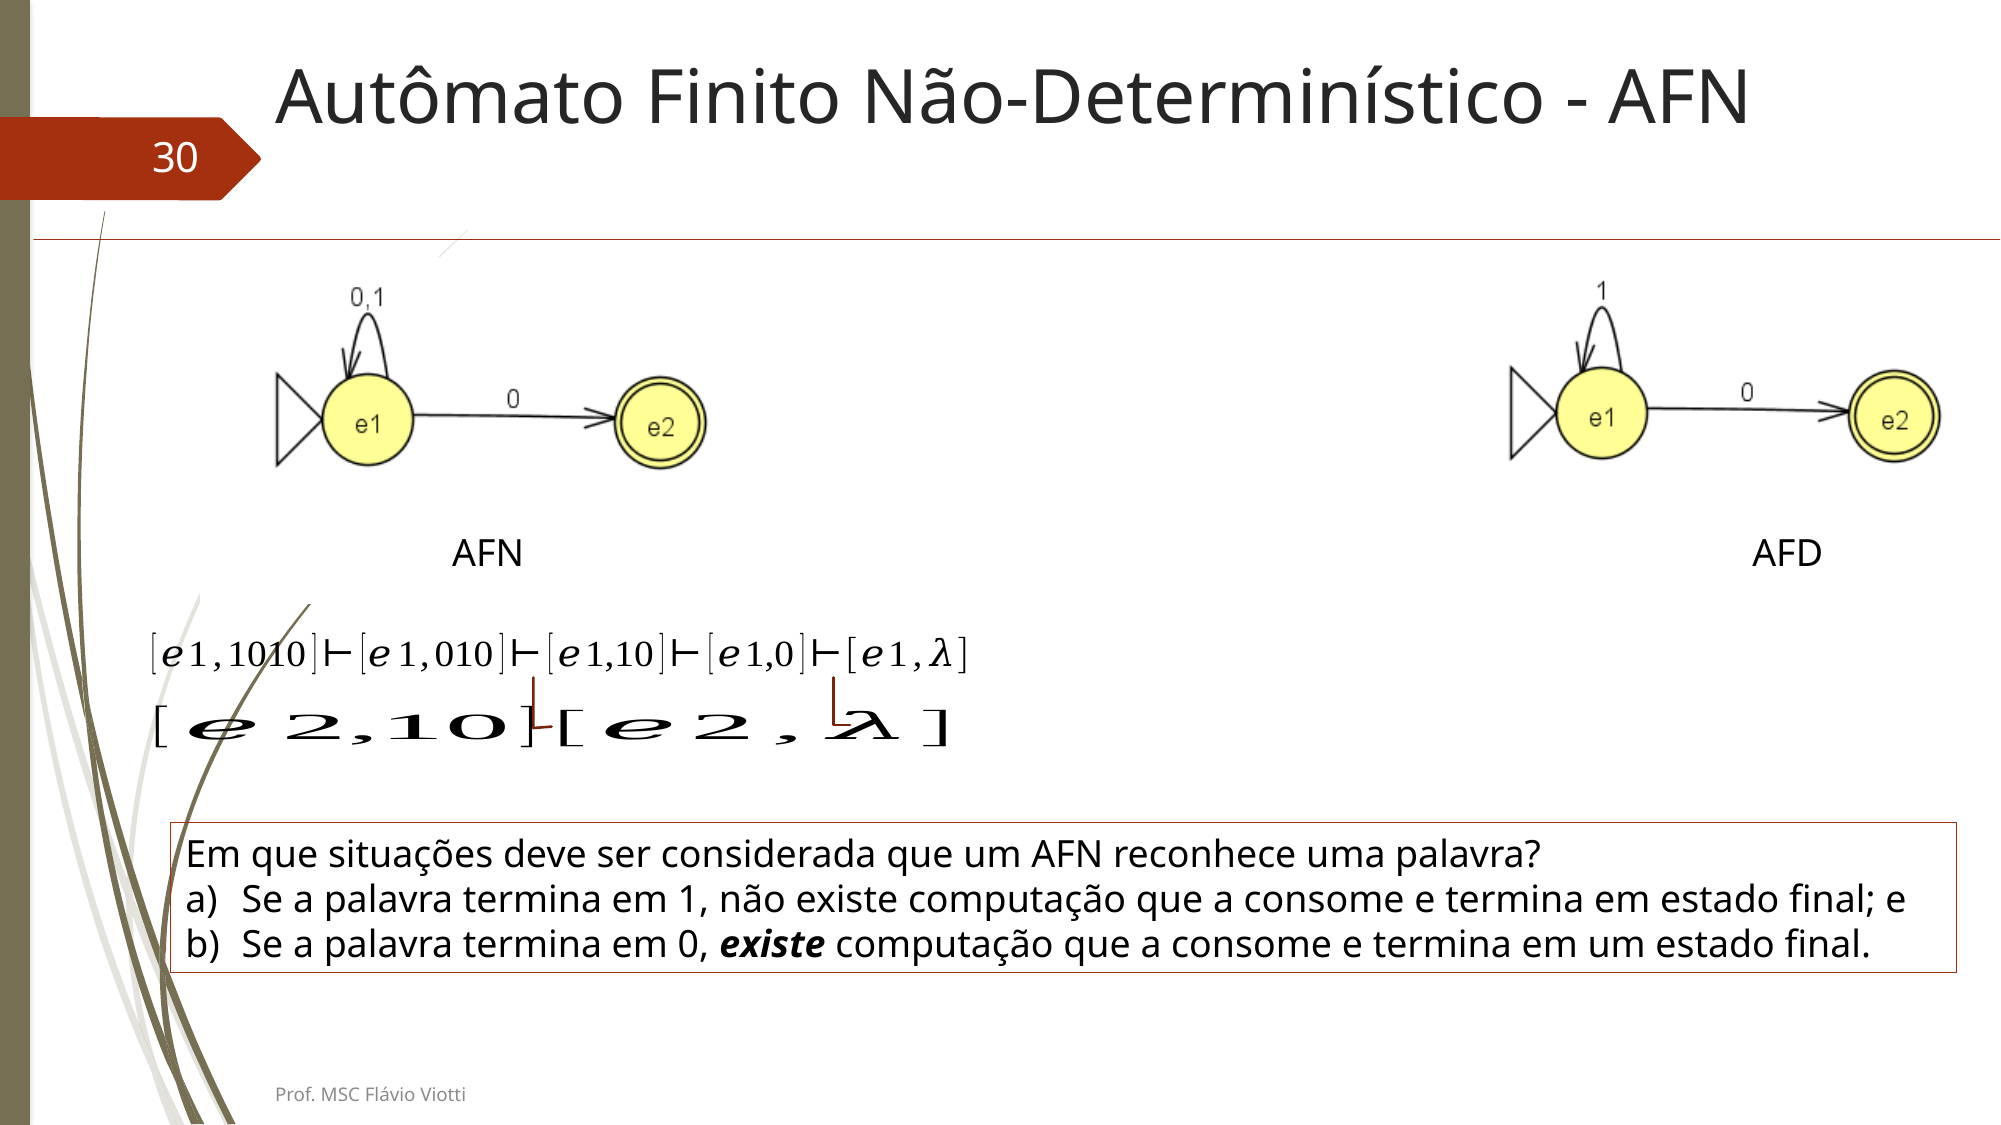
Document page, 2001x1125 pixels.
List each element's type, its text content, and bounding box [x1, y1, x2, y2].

slide_number 30 [87, 129, 216, 190]
picture [199, 257, 722, 604]
picture [1434, 257, 1957, 598]
title Autômato Finito Não-Determinístico - AFN [259, 40, 1957, 230]
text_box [150, 631, 969, 750]
footer Prof. MSC Flávio Viotti [259, 1065, 1675, 1125]
text_box Em que situações deve ser considerada que um AFN reconhece uma palavra? Se a palavra termina em 1, não existe computação que a consome e termina em estado final; e Se a palavra termina em 0, existe computação que a consome e termina em um estado final. [170, 822, 1957, 973]
